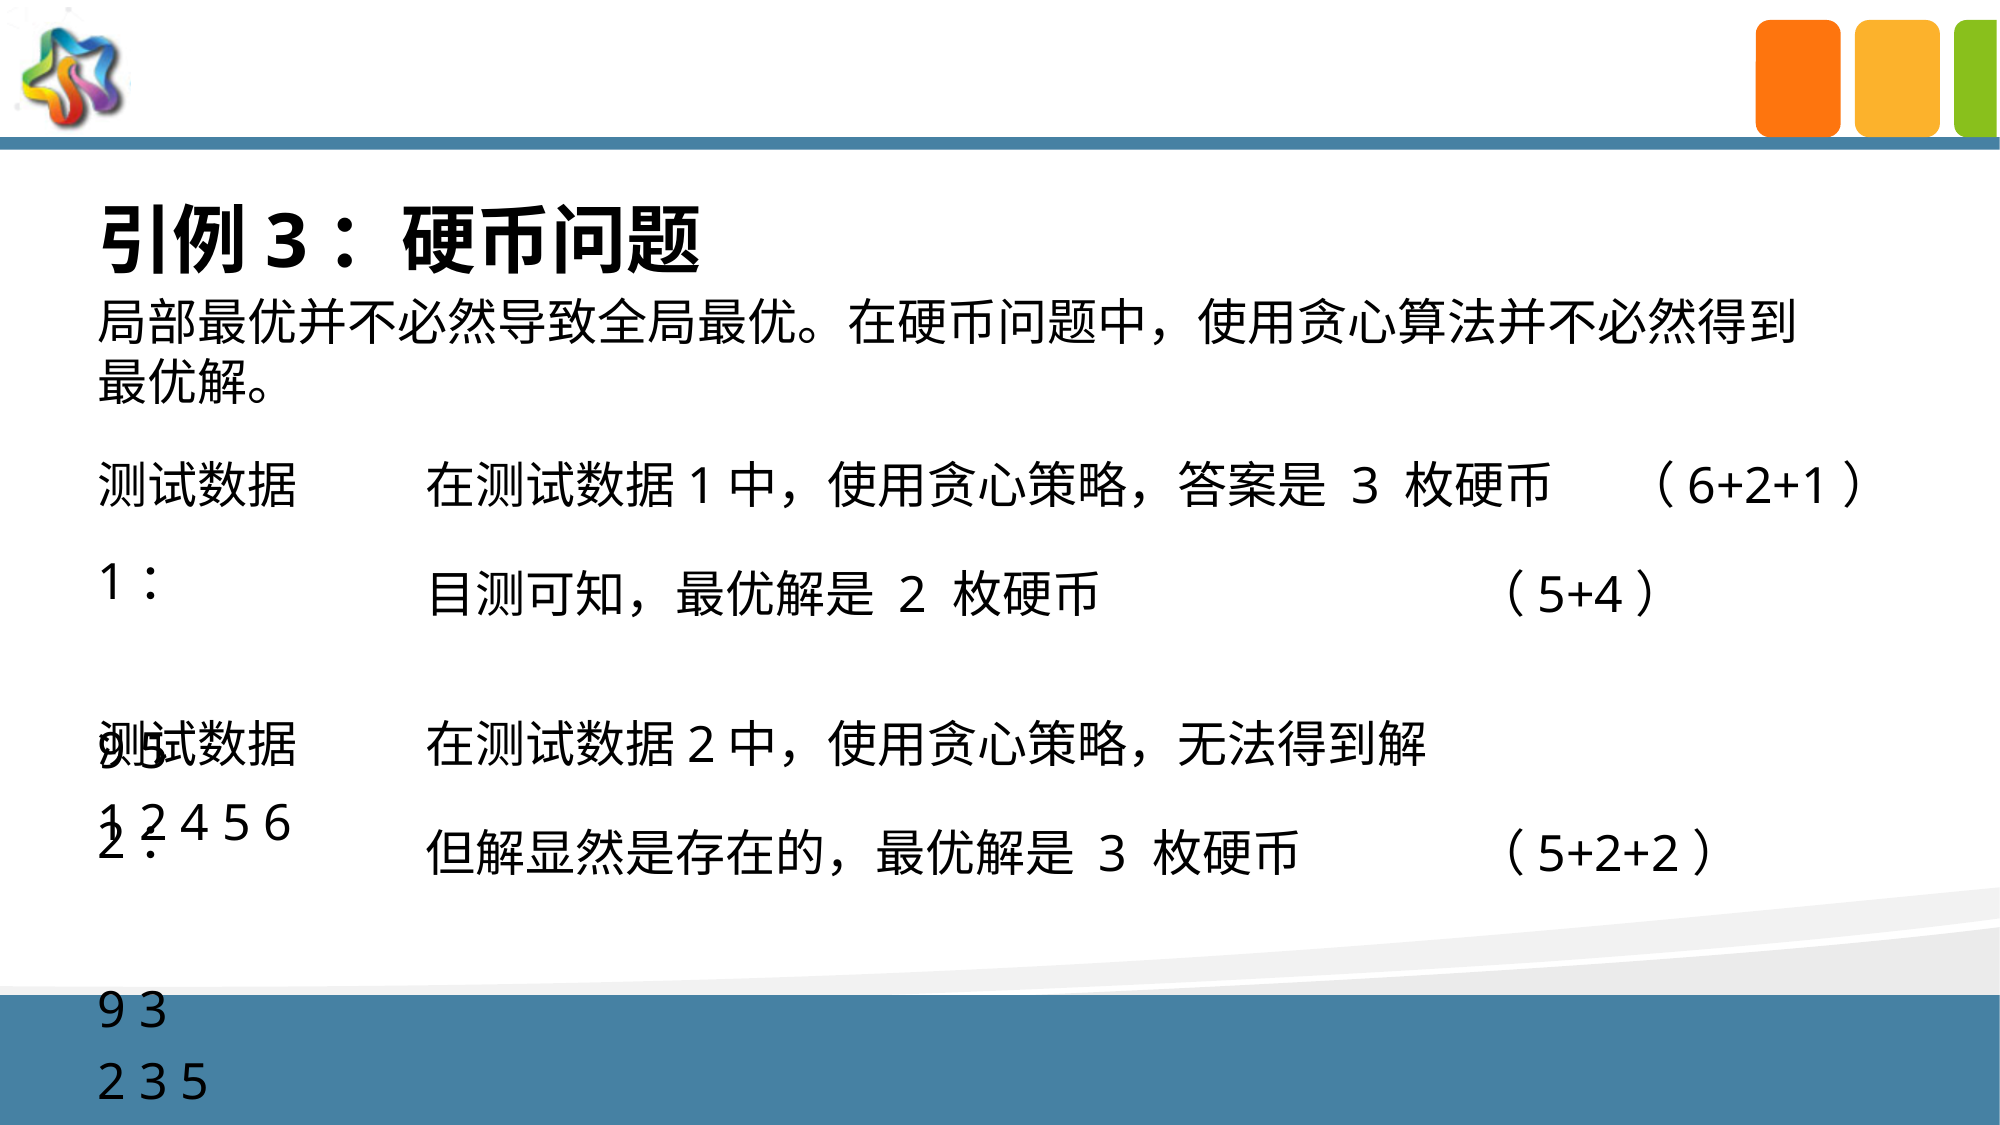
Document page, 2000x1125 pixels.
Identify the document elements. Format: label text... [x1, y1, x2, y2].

text_box 局部最优并不必然导致全局最优。在硬币问题中，使用贪心算法并不必然得到最优解。 [82, 283, 1846, 425]
text_box 测试数据1： 9 5 1 2 4 5 6 [82, 425, 410, 669]
picture [7, 7, 131, 138]
title 引例3：硬币问题 [82, 94, 1683, 283]
text_box 测试数据2： 9 3 2 3 5 [82, 669, 414, 954]
text_box 在测试数据1中，使用贪心策略，答案是 3 枚硬币 （6+2+1） 目测可知，最优解是 2 枚硬币 （5+4） [410, 410, 1941, 669]
text_box 在测试数据2中，使用贪心策略，无法得到解 但解显然是存在的，最优解是 3 枚硬币 （5+2+2） [410, 669, 1961, 943]
